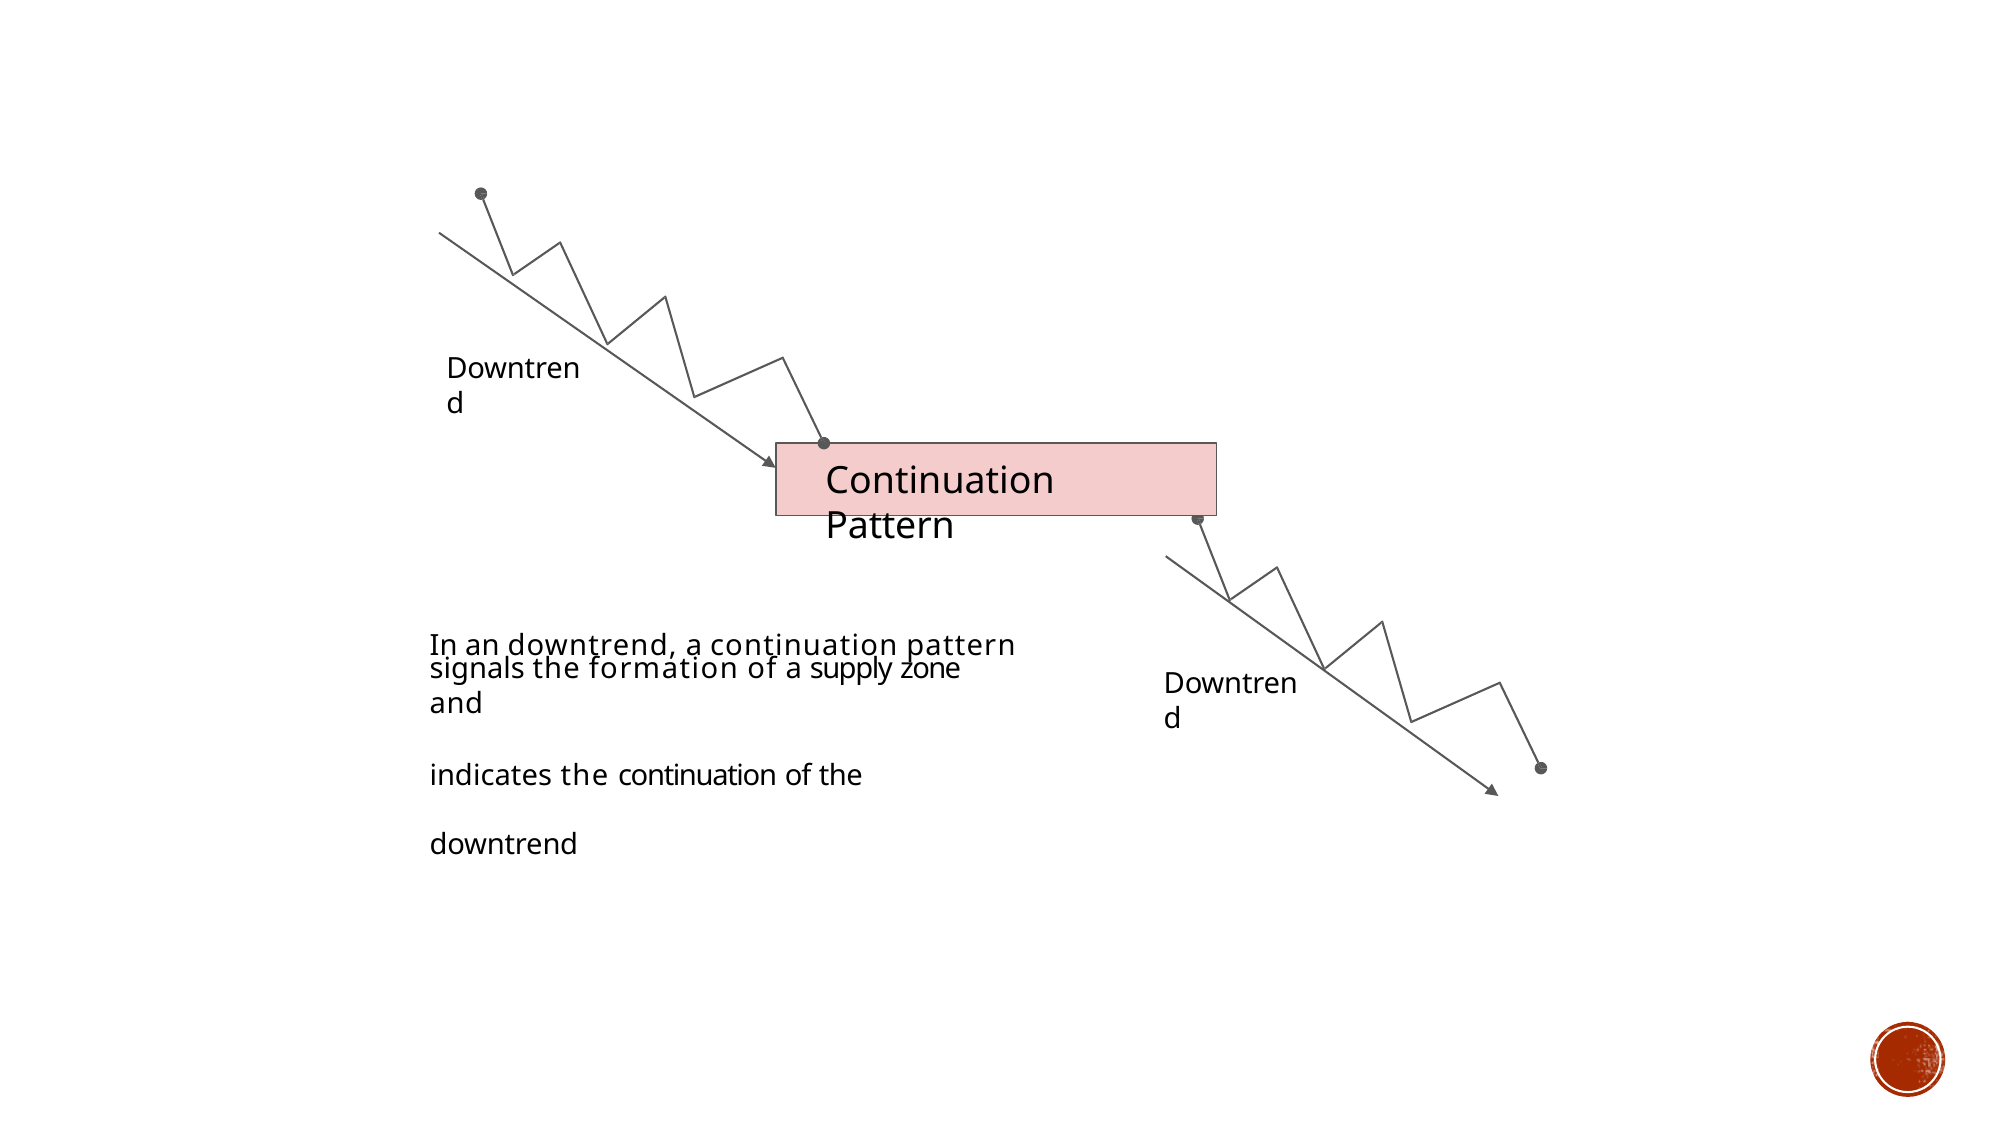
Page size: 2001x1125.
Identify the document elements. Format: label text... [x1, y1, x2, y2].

text_box [1467, 775, 1499, 797]
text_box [778, 444, 1545, 773]
text_box Continuation Pattern In an downtrend, a continuation pattern [427, 453, 774, 647]
text_box [438, 231, 757, 453]
text_box Downtrend [444, 346, 590, 419]
text_box [474, 187, 830, 441]
text_box signals the formation of a supply zone and indicates the continuation of the downtrend [427, 647, 1019, 861]
